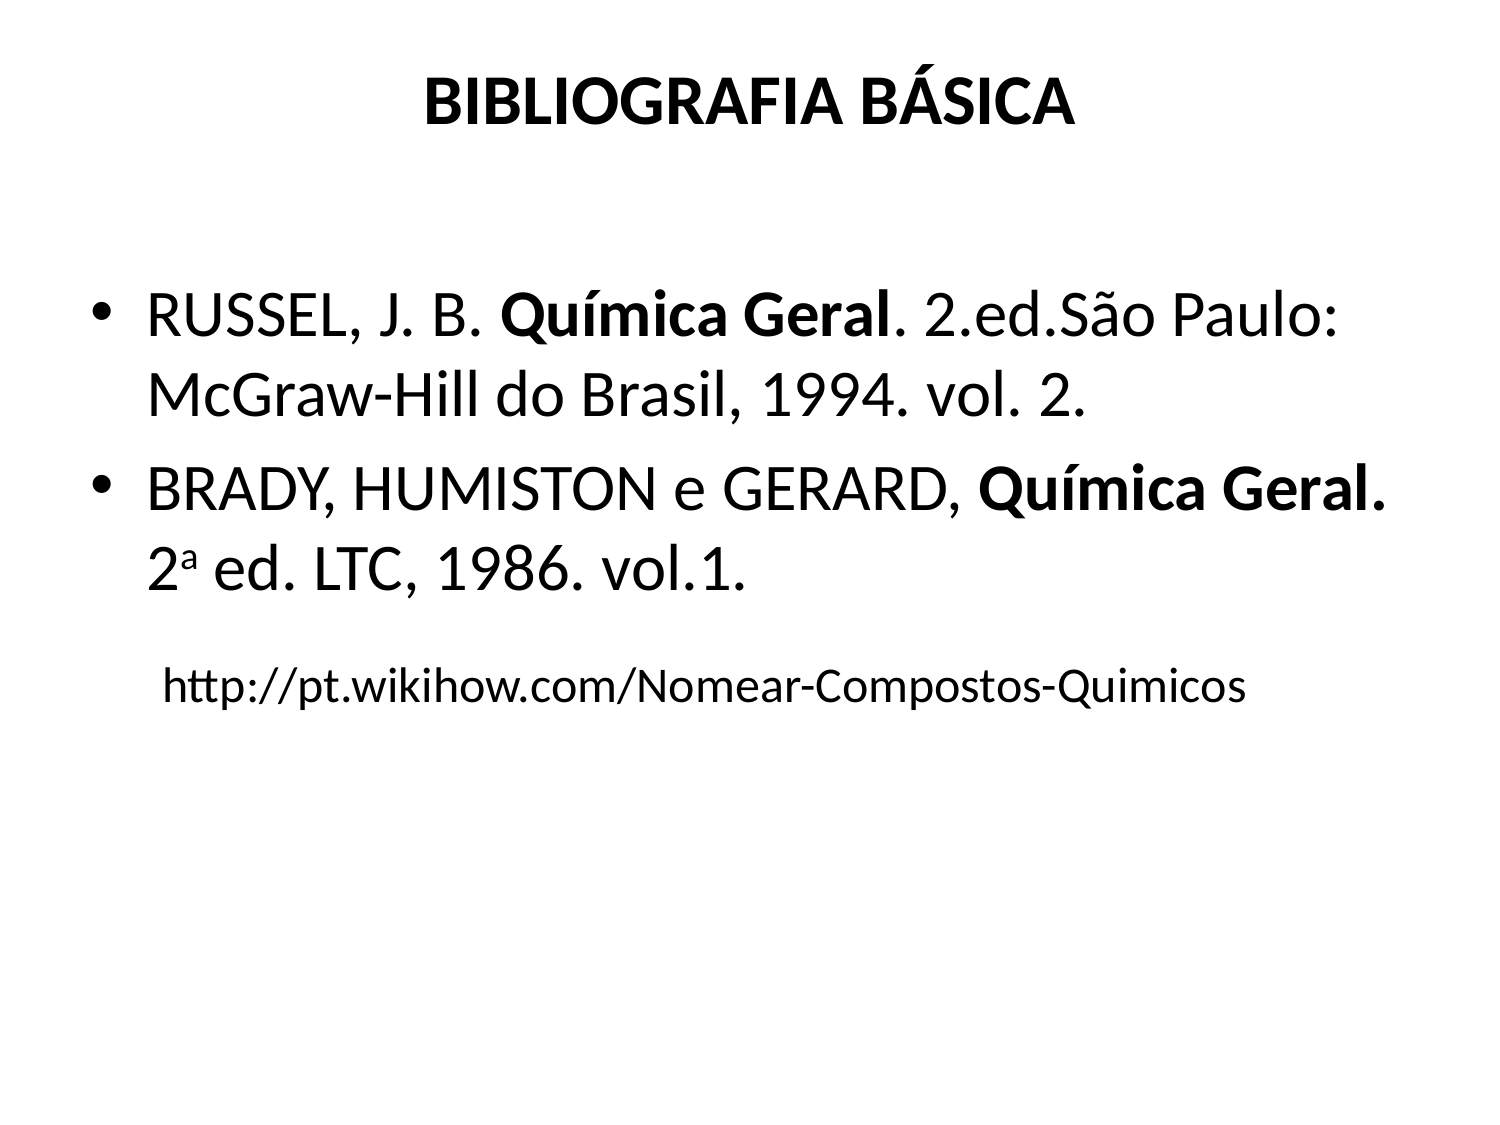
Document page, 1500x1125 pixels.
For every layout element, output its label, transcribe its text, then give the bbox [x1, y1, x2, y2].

title BIBLIOGRAFIA BÁSICA [75, 45, 1425, 233]
list RUSSEL, J. B. Química Geral. 2.ed.São Paulo: McGraw-Hill do Brasil, 1994. vol. 2. BRADY, HUMISTON e GERARD, Química Geral. 2a ed. LTC, 1986. vol.1. [75, 262, 1425, 1005]
text_box http://pt.wikihow.com/Nomear-Compostos-Quimicos [147, 645, 1412, 720]
